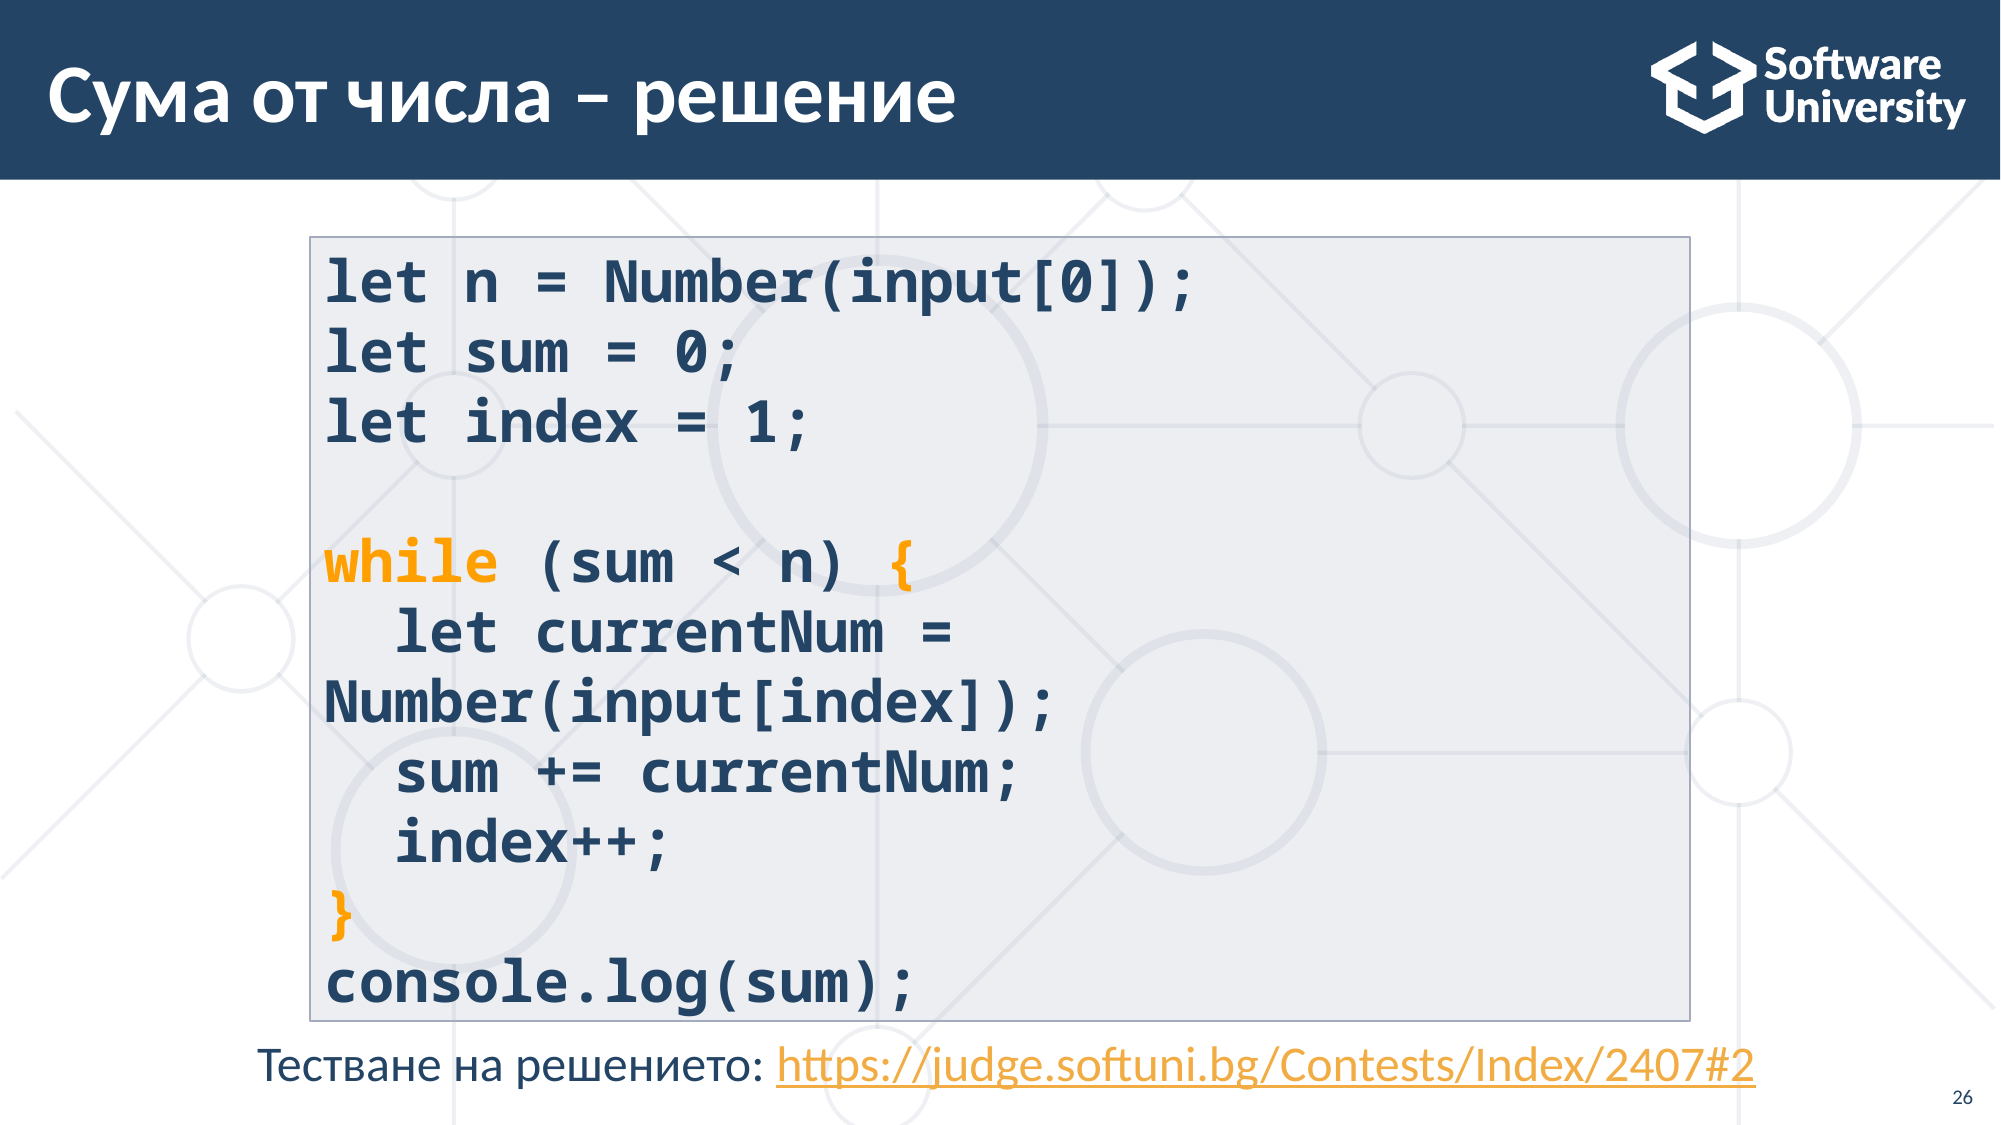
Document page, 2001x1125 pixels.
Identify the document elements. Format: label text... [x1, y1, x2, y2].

picture [1651, 41, 1966, 134]
text_box Тестване на решението: https://judge.softuni.bg/Contests/Index/2407#2 [131, 1024, 1882, 1099]
text_box let n = Number(input[0]); let sum = 0; let index = 1; while (sum < n) { let currentNum = Number(input[index]); sum += currentNum; index++; } console.log(sum); [309, 236, 1691, 1022]
slide_number 26 [1927, 1067, 1989, 1117]
title Сума от числа – решение [31, 16, 1625, 162]
